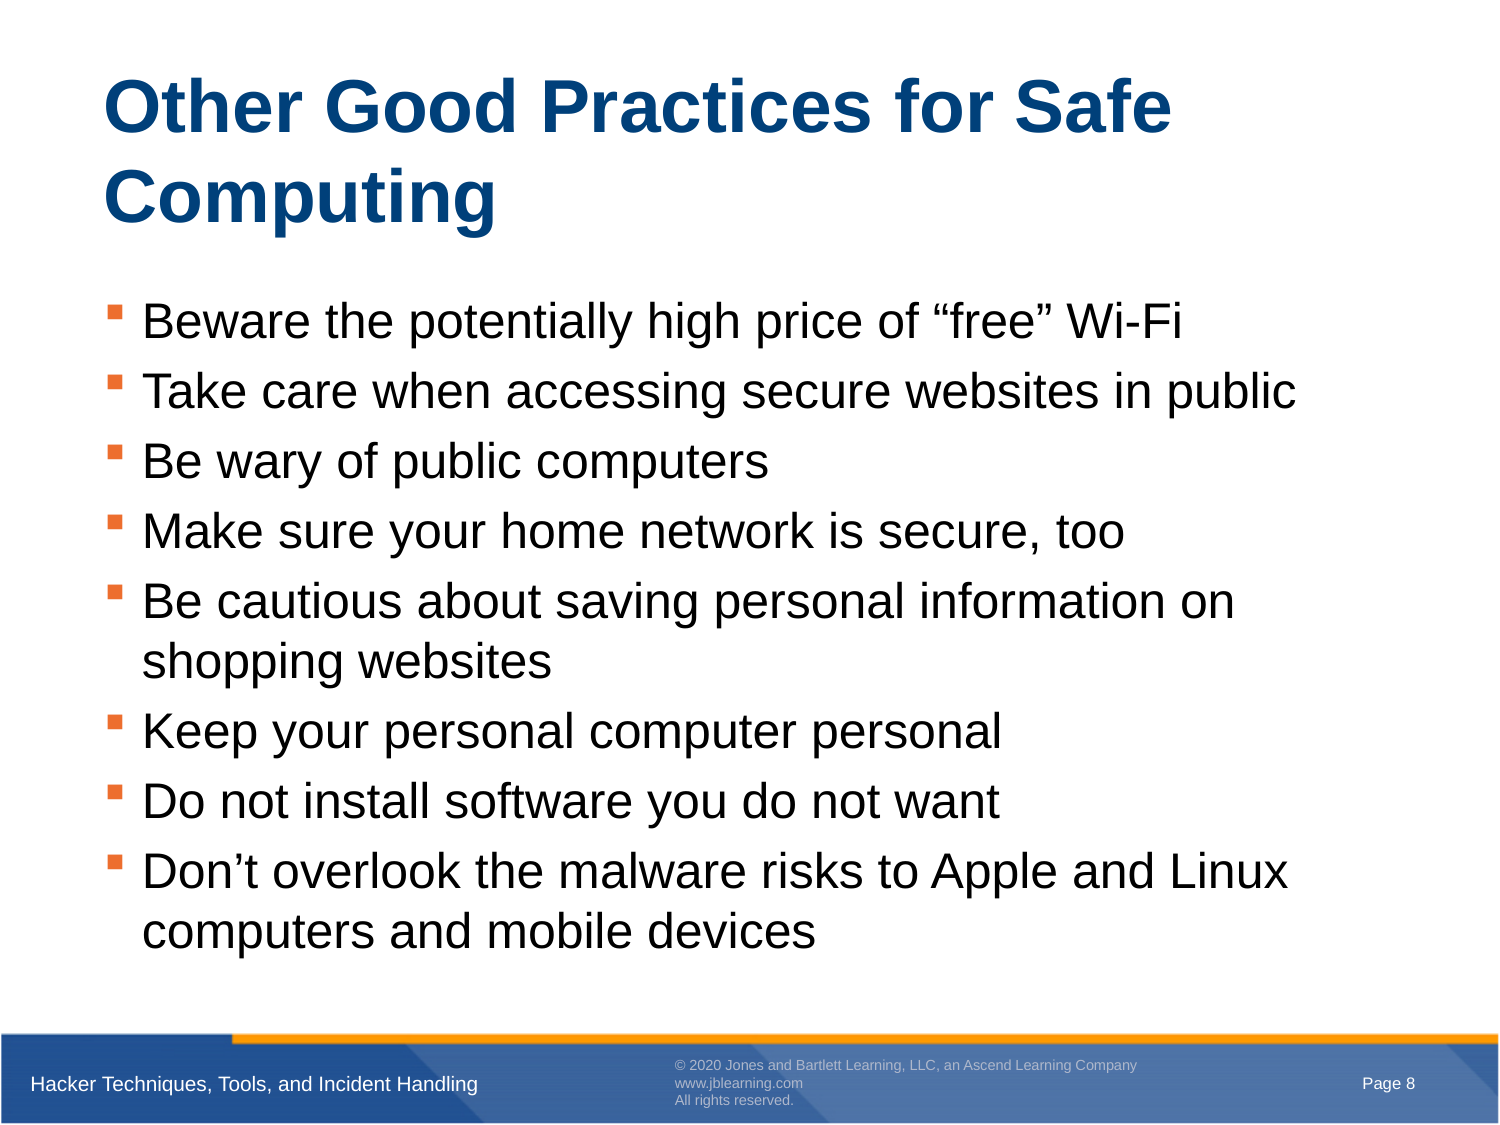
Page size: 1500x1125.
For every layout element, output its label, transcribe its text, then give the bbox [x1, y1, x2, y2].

list Beware the potentially high price of “free” Wi-Fi Take care when accessing secure websites in public Be wary of public computers Make sure your home network is secure, too Be cautious about saving personal information on shopping websites Keep your personal computer personal Do not install software you do not want Don’t overlook the malware risks to Apple and Linux computers and mobile devices [88, 281, 1451, 976]
picture [0, 1032, 1500, 1125]
title Other Good Practices for Safe Computing [88, 49, 1451, 213]
